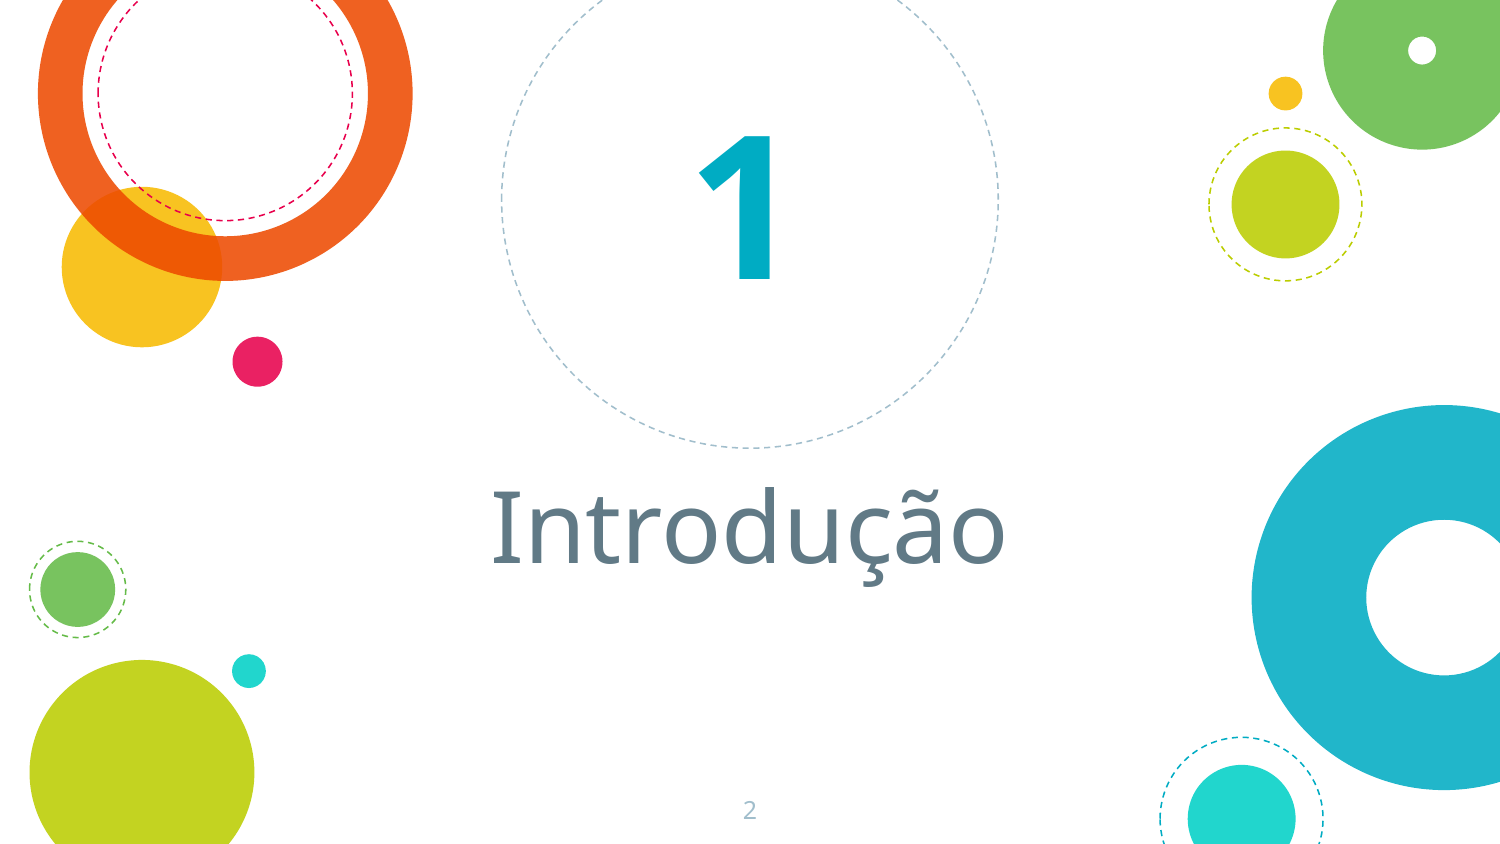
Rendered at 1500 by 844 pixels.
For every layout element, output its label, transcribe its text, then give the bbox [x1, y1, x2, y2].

slide_number ‹#› [711, 779, 789, 844]
text_box 1 [500, 7, 989, 335]
title Introdução [290, 407, 1209, 598]
